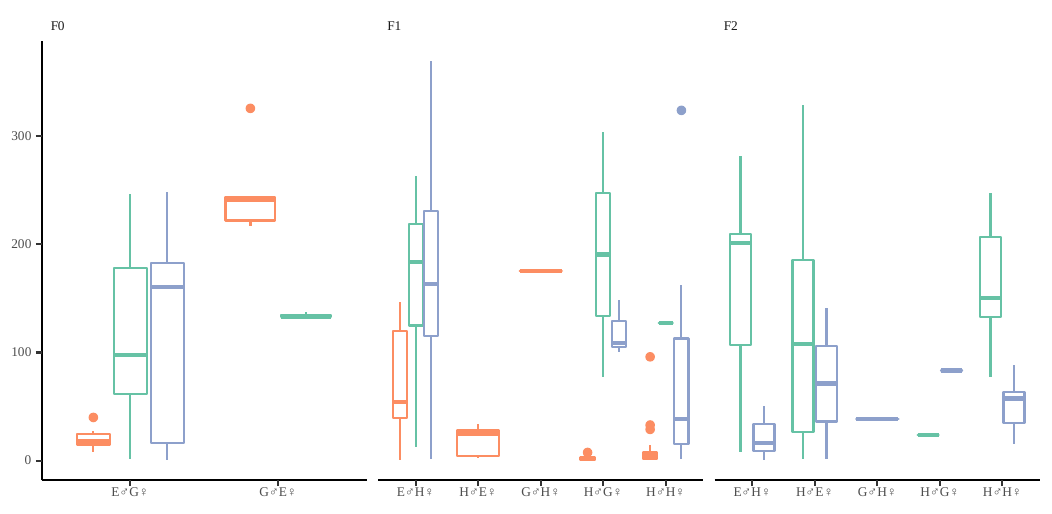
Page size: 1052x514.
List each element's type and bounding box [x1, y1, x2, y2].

text_box [0, 0, 1052, 514]
